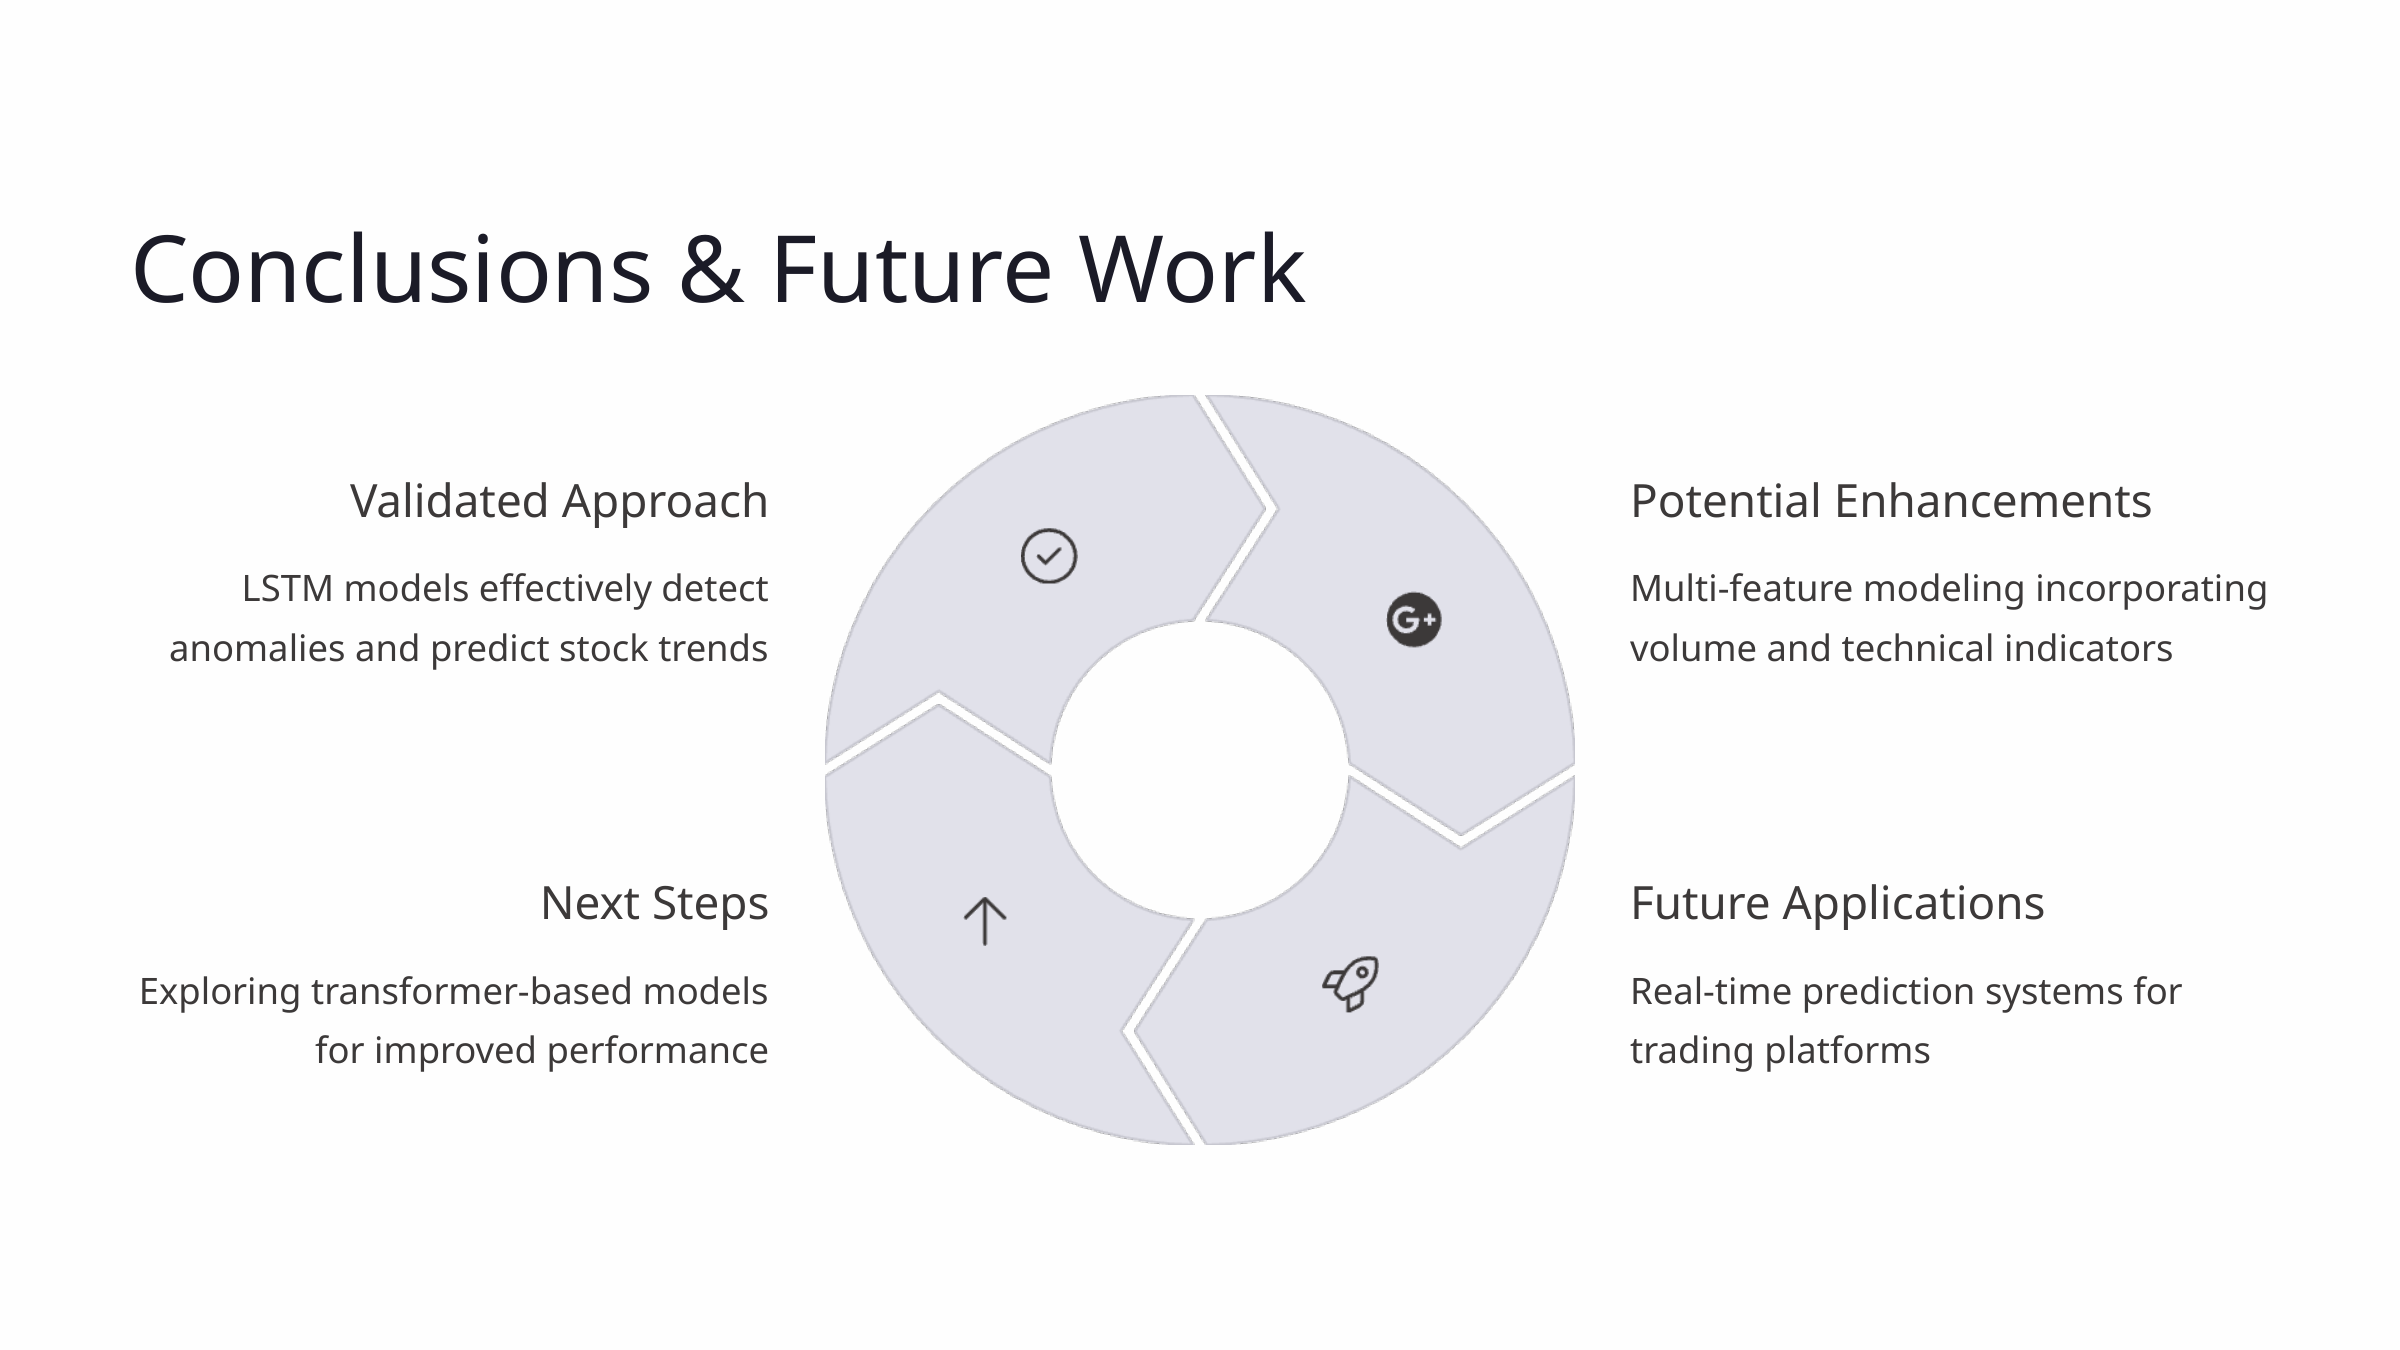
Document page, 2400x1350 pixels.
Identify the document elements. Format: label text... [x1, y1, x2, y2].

picture [825, 395, 1575, 1145]
text_box Validated Approach [304, 469, 770, 528]
text_box Next Steps [304, 871, 770, 930]
text_box LSTM models effectively detect anomalies and predict stock trends [130, 549, 770, 669]
text_box Potential Enhancements [1630, 469, 2152, 528]
text_box Real-time prediction systems for trading platforms [1630, 952, 2270, 1072]
text_box Multi-feature modeling incorporating volume and technical indicators [1630, 549, 2270, 669]
text_box Future Applications [1630, 871, 2096, 930]
text_box Exploring transformer-based models for improved performance [130, 952, 770, 1072]
text_box Conclusions & Future Work [130, 205, 1293, 322]
